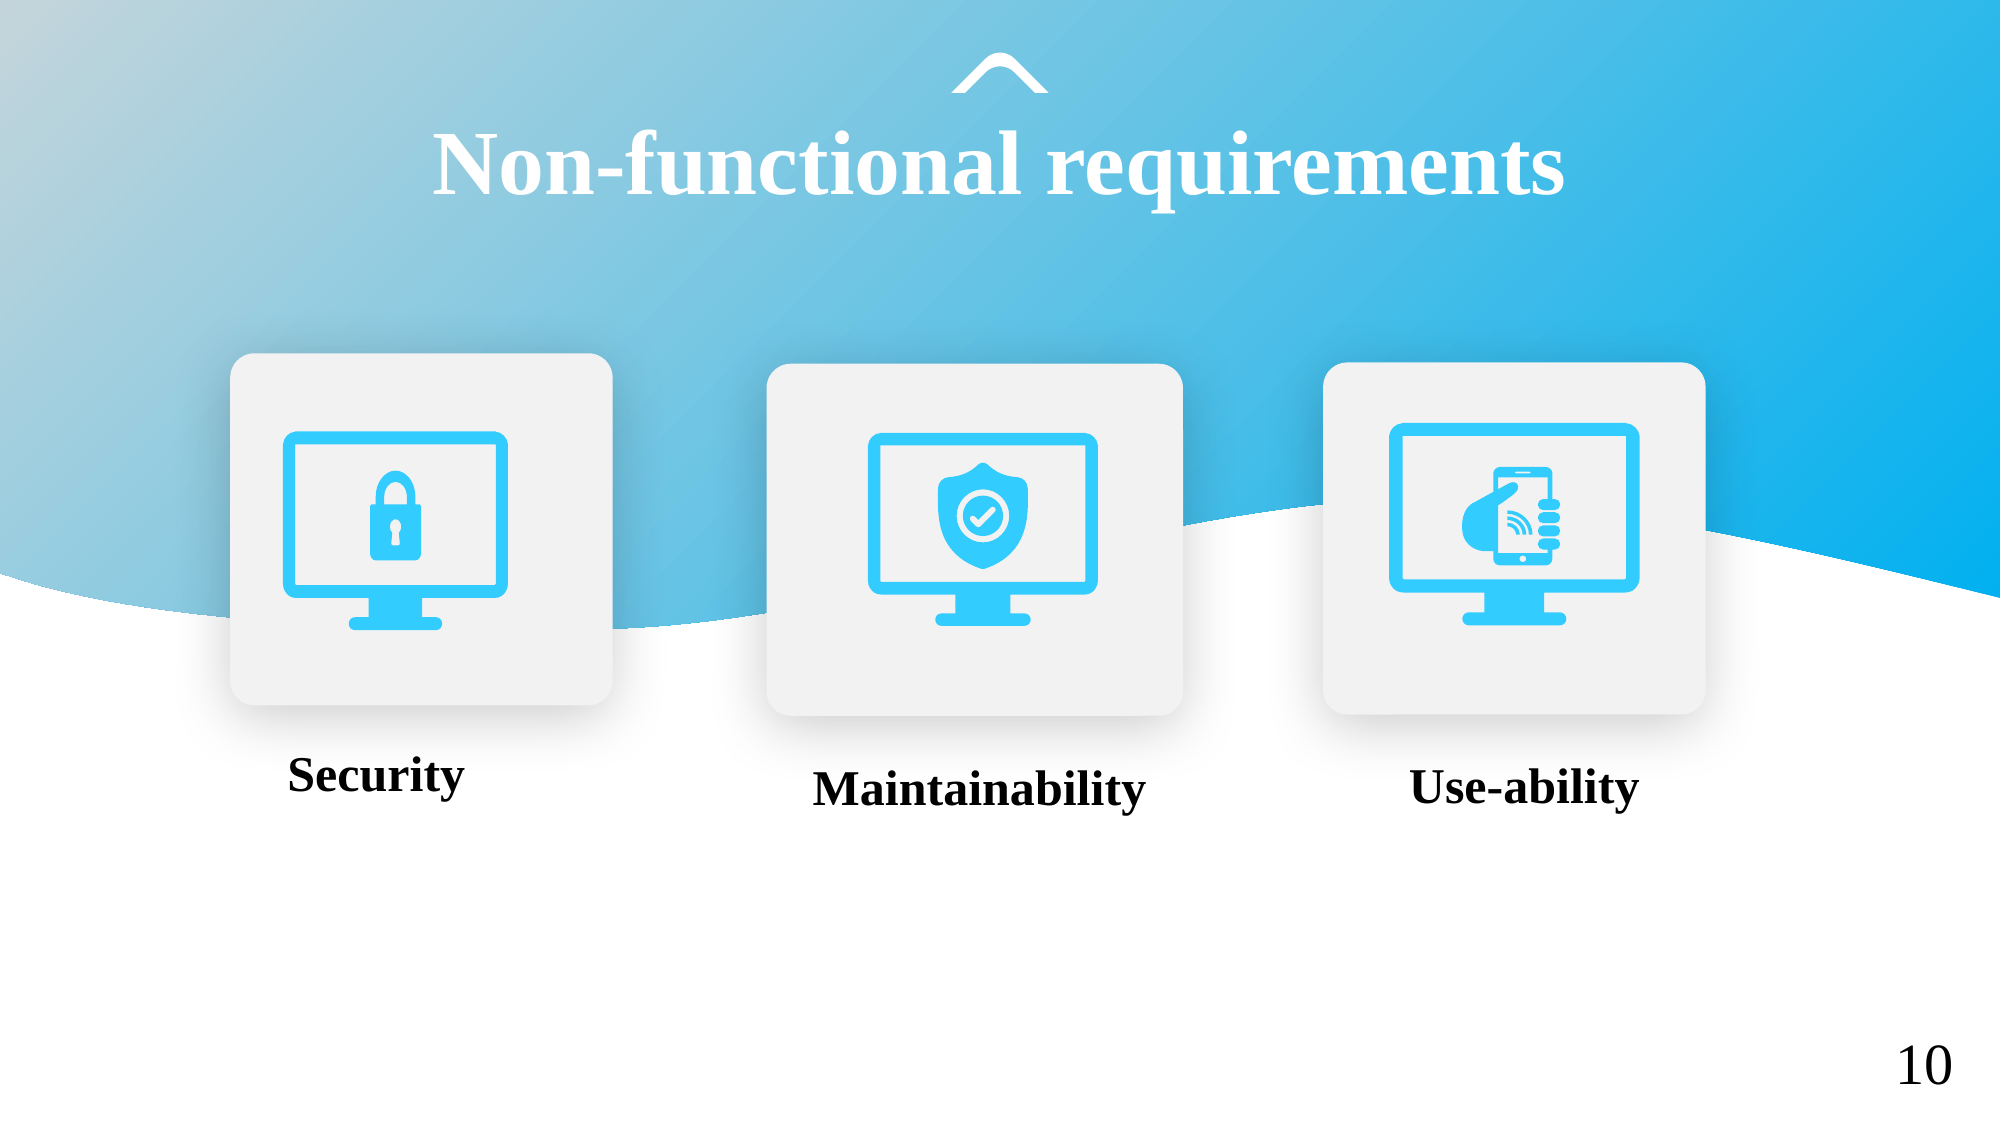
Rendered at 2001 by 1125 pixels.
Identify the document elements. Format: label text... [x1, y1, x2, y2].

text_box [229, 352, 614, 707]
text_box 10 [1880, 1018, 1990, 1104]
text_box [1389, 422, 1640, 626]
text_box [1322, 361, 1707, 716]
text_box [370, 470, 422, 561]
text_box [948, 51, 1052, 94]
text_box Use-ability [1394, 745, 1655, 821]
list Non-functional requirements [169, 107, 1831, 223]
text_box [282, 431, 508, 631]
text_box [765, 362, 1185, 717]
text_box [0, 0, 2000, 629]
text_box Security [272, 734, 543, 810]
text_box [867, 432, 1098, 626]
text_box Maintainability [797, 747, 1162, 823]
